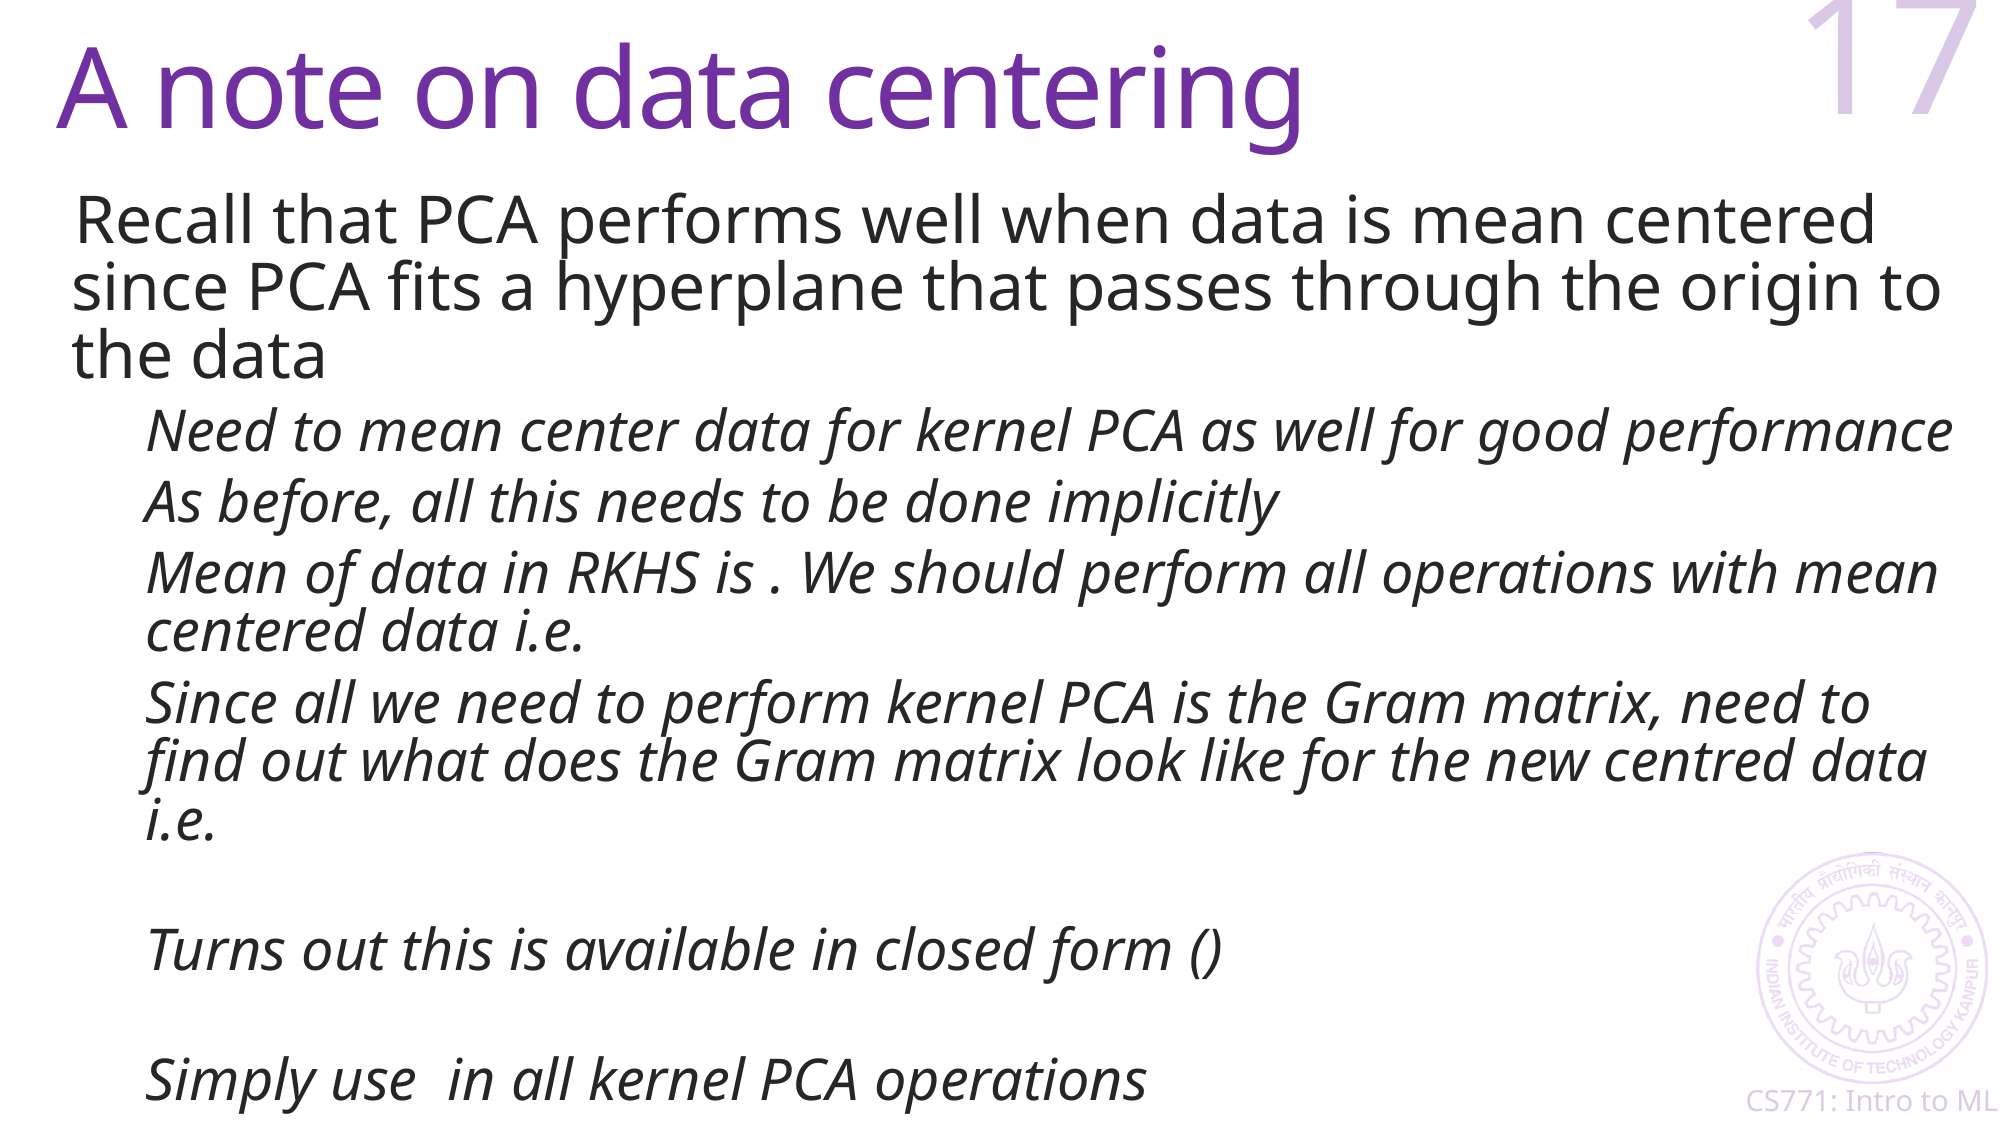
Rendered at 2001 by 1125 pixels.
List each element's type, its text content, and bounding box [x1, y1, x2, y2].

slide_number 17 [1520, 6, 2000, 183]
title A note on data centering [41, 5, 1945, 183]
